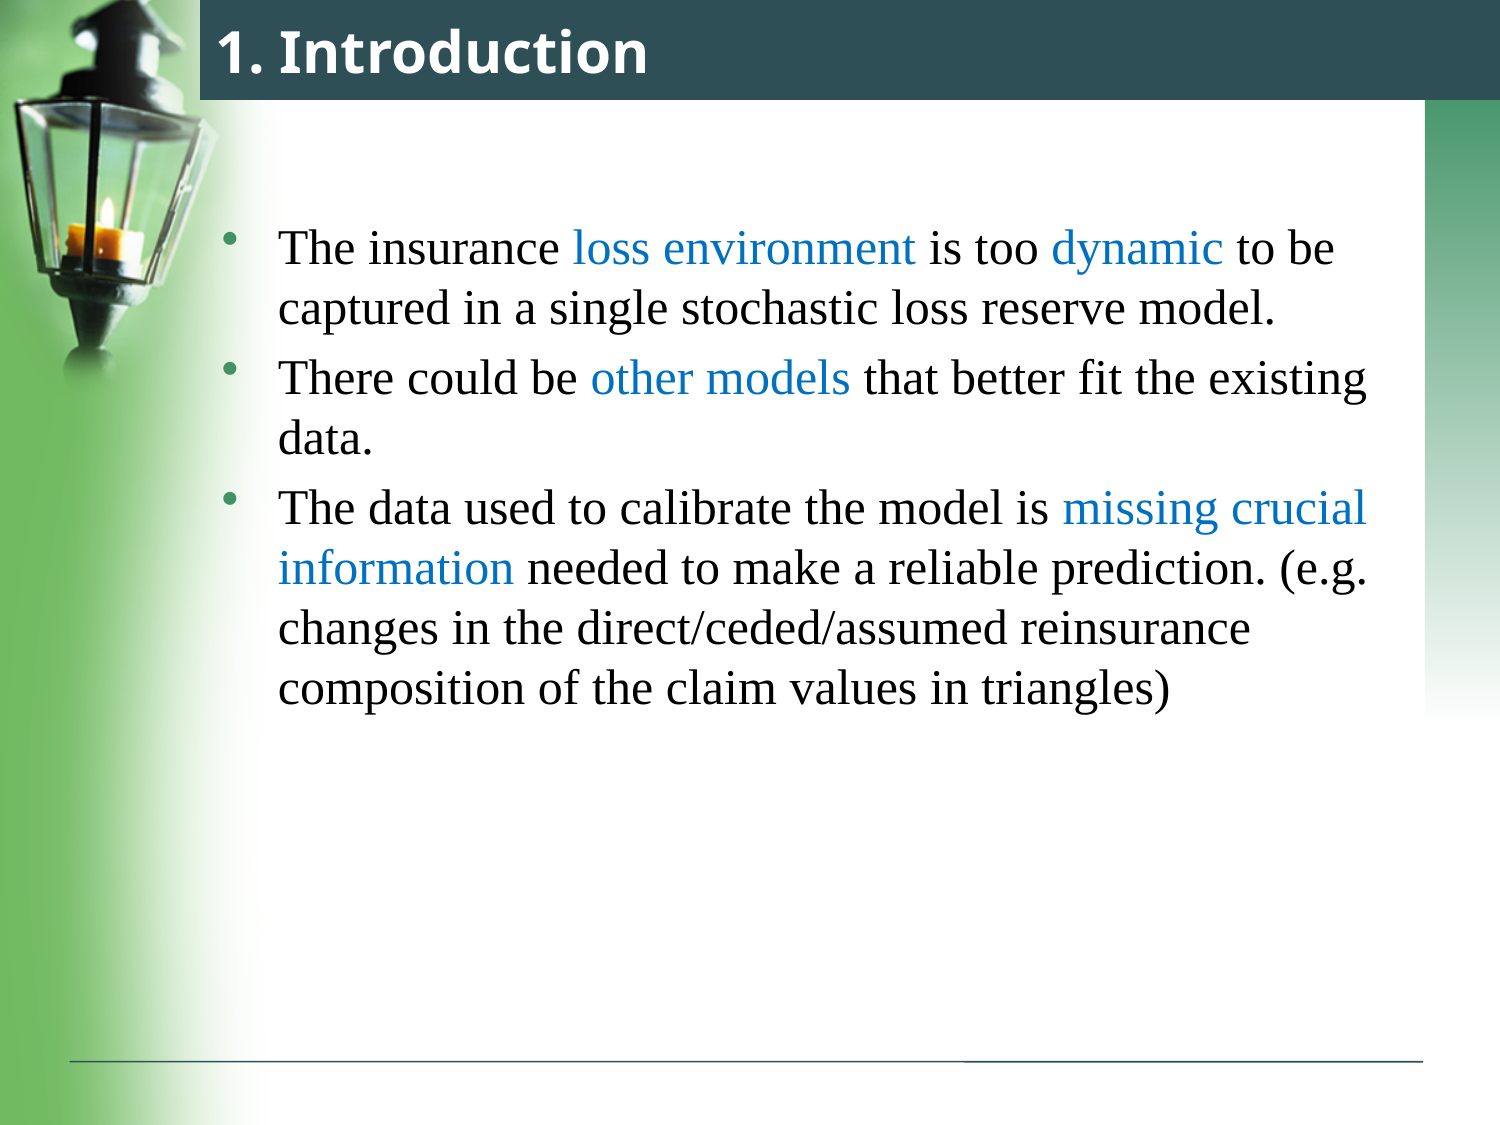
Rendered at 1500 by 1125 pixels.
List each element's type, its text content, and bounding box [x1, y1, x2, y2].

title 1. Introduction [200, 0, 1500, 100]
picture [0, 0, 313, 1125]
list The insurance loss environment is too dynamic to be captured in a single stochastic loss reserve model. There could be other models that better fit the existing data. The data used to calibrate the model is missing crucial information needed to make a reliable prediction. (e.g. changes in the direct/ceded/assumed reinsurance composition of the claim values in triangles) [206, 207, 1424, 1083]
